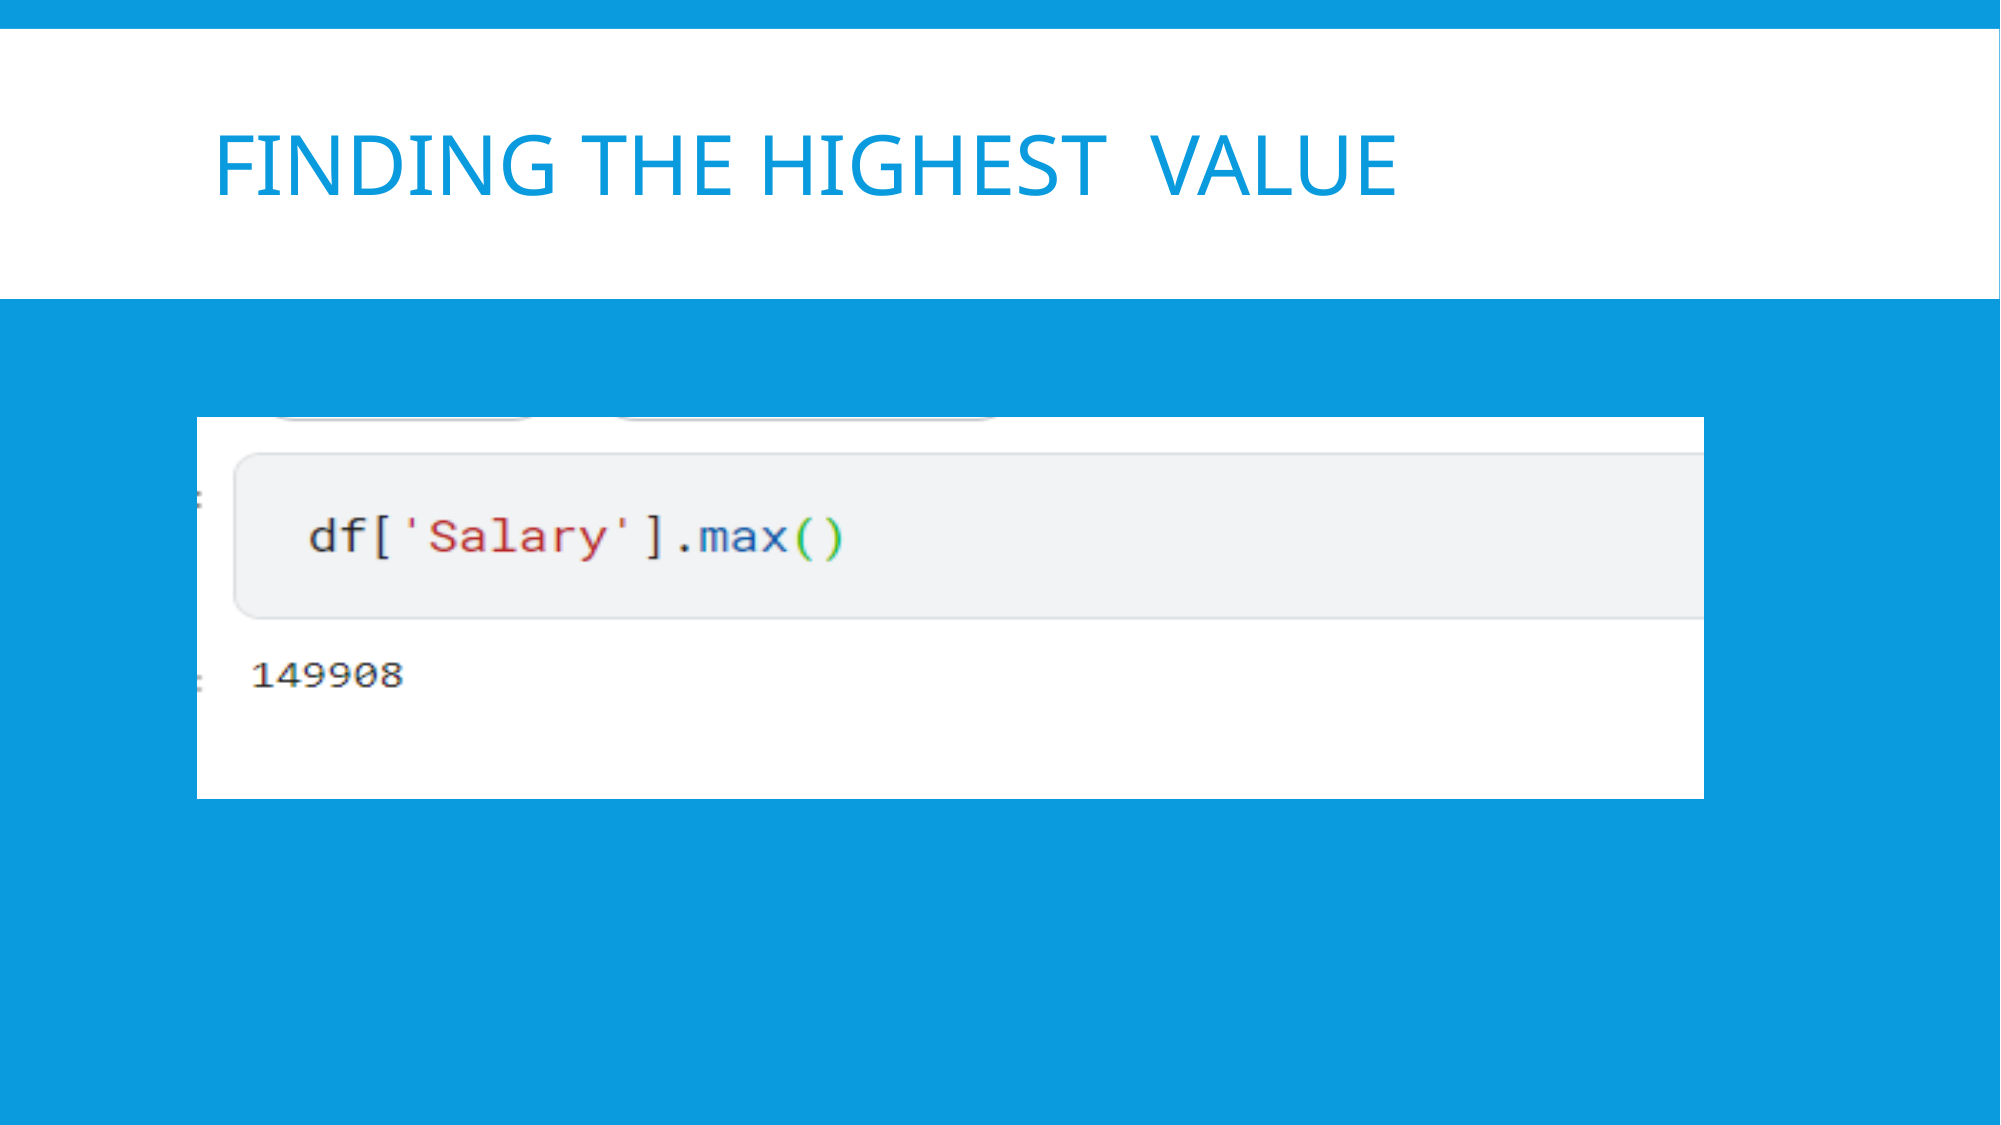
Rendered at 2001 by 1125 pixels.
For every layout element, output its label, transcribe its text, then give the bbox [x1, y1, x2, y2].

title Finding the Highest value [197, 46, 1803, 295]
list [196, 417, 1704, 799]
